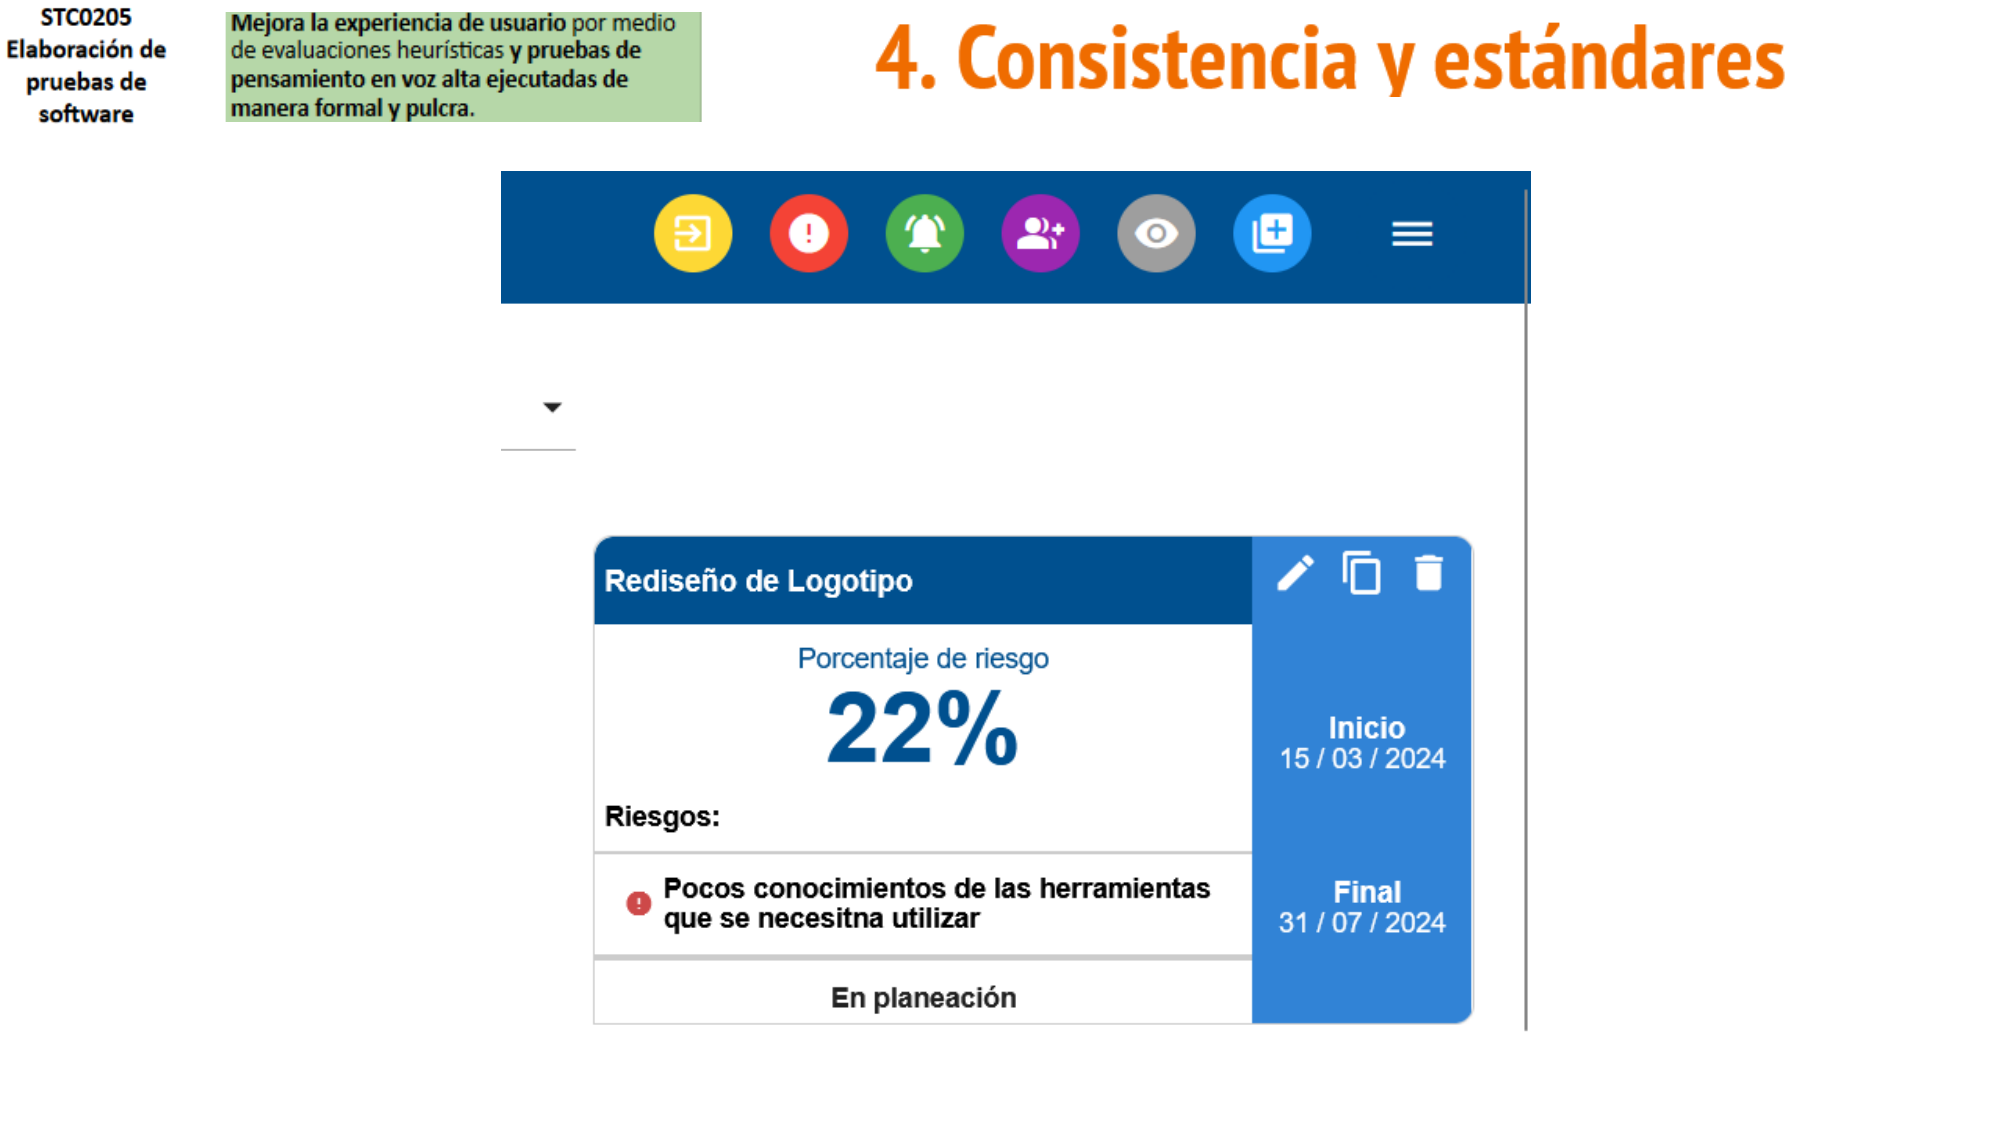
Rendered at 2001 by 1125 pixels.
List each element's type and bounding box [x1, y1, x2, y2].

picture [225, 11, 703, 123]
picture [501, 171, 1531, 1051]
picture [858, 11, 1800, 98]
picture [0, 0, 171, 135]
